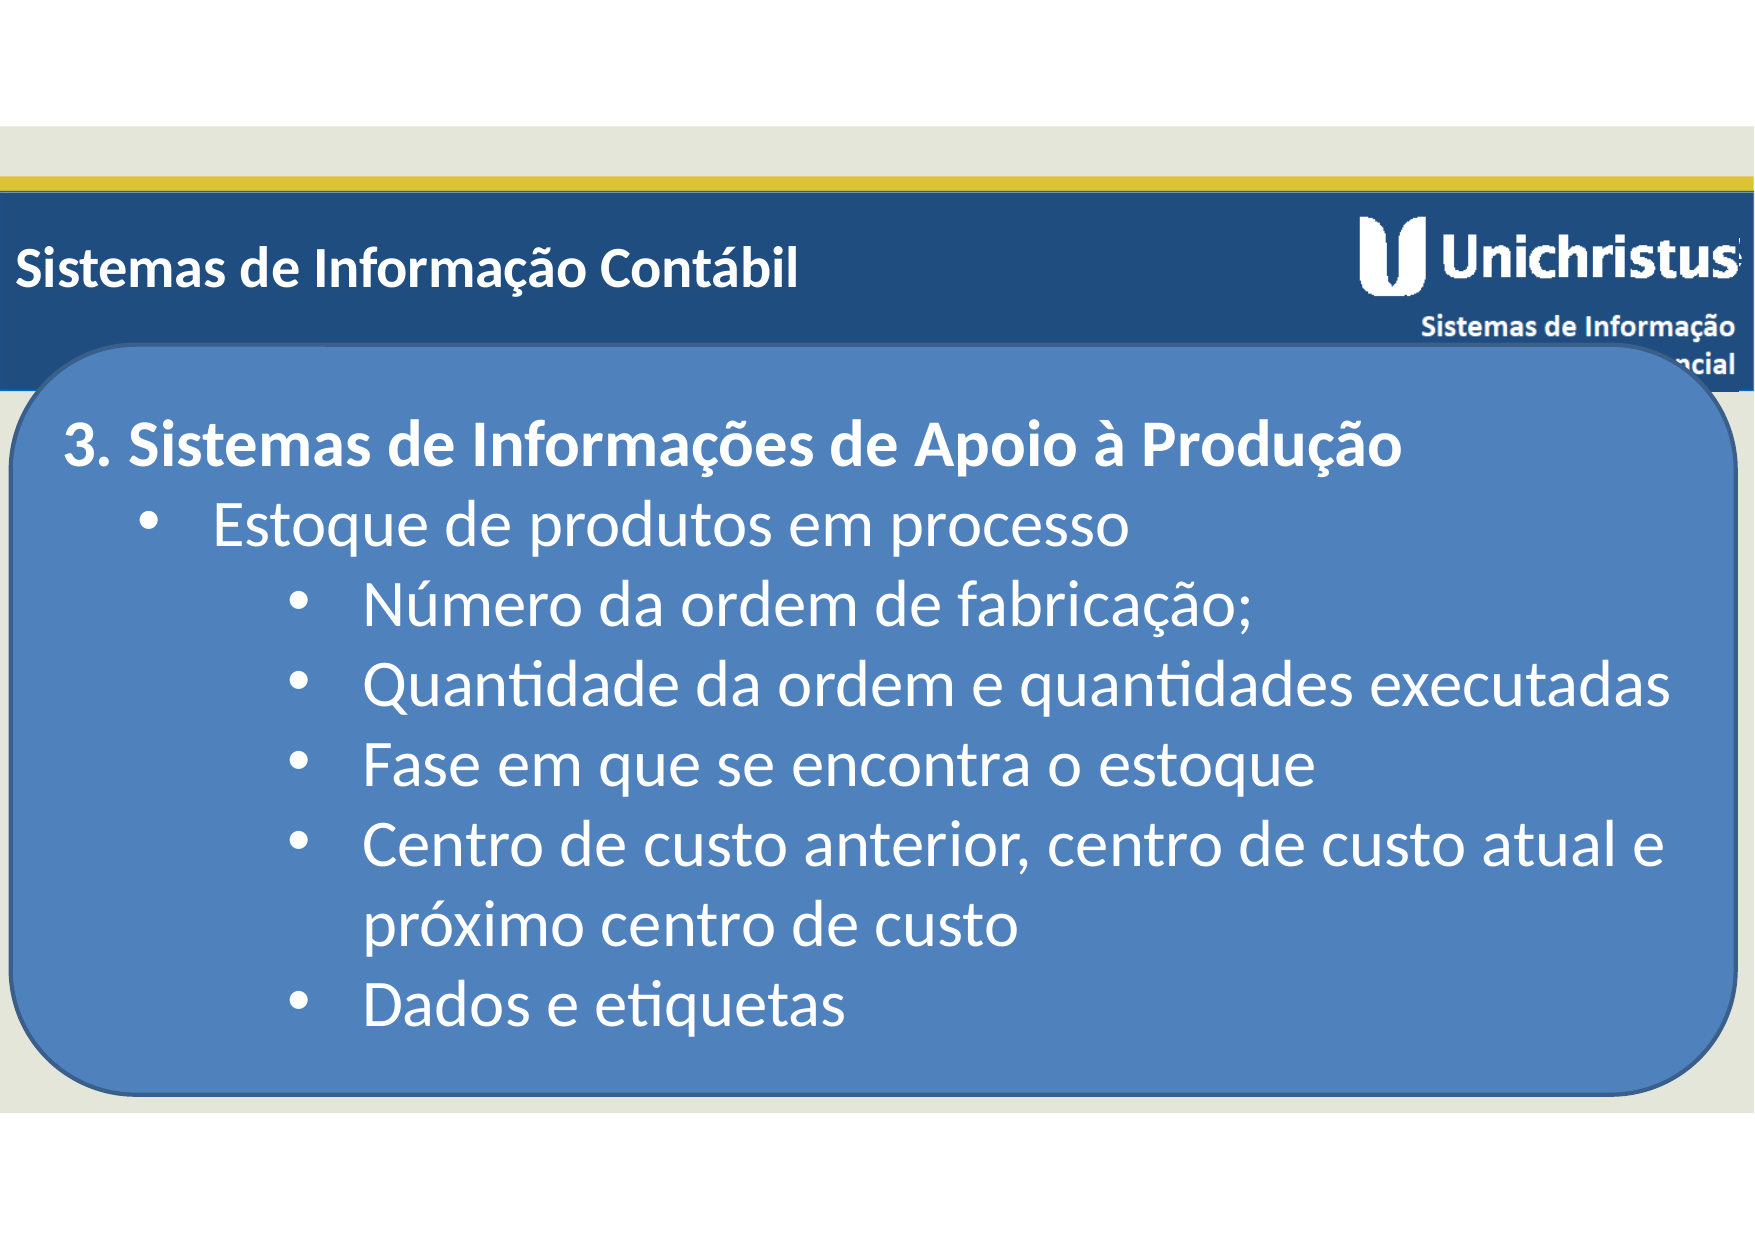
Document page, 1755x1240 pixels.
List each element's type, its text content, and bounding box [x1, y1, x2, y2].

text_box 3. Sistemas de Informações de Apoio à Produção Estoque de produtos em processo Número da ordem de fabricação; Quantidade da ordem e quantidades executadas Fase em que se encontra o estoque Centro de custo anterior, centro de custo atual e próximo centro de custo Dados e etiquetas [8, 342, 1738, 1097]
title Sistemas de Informação Contábil [13, 226, 1288, 433]
picture [1293, 205, 1742, 392]
